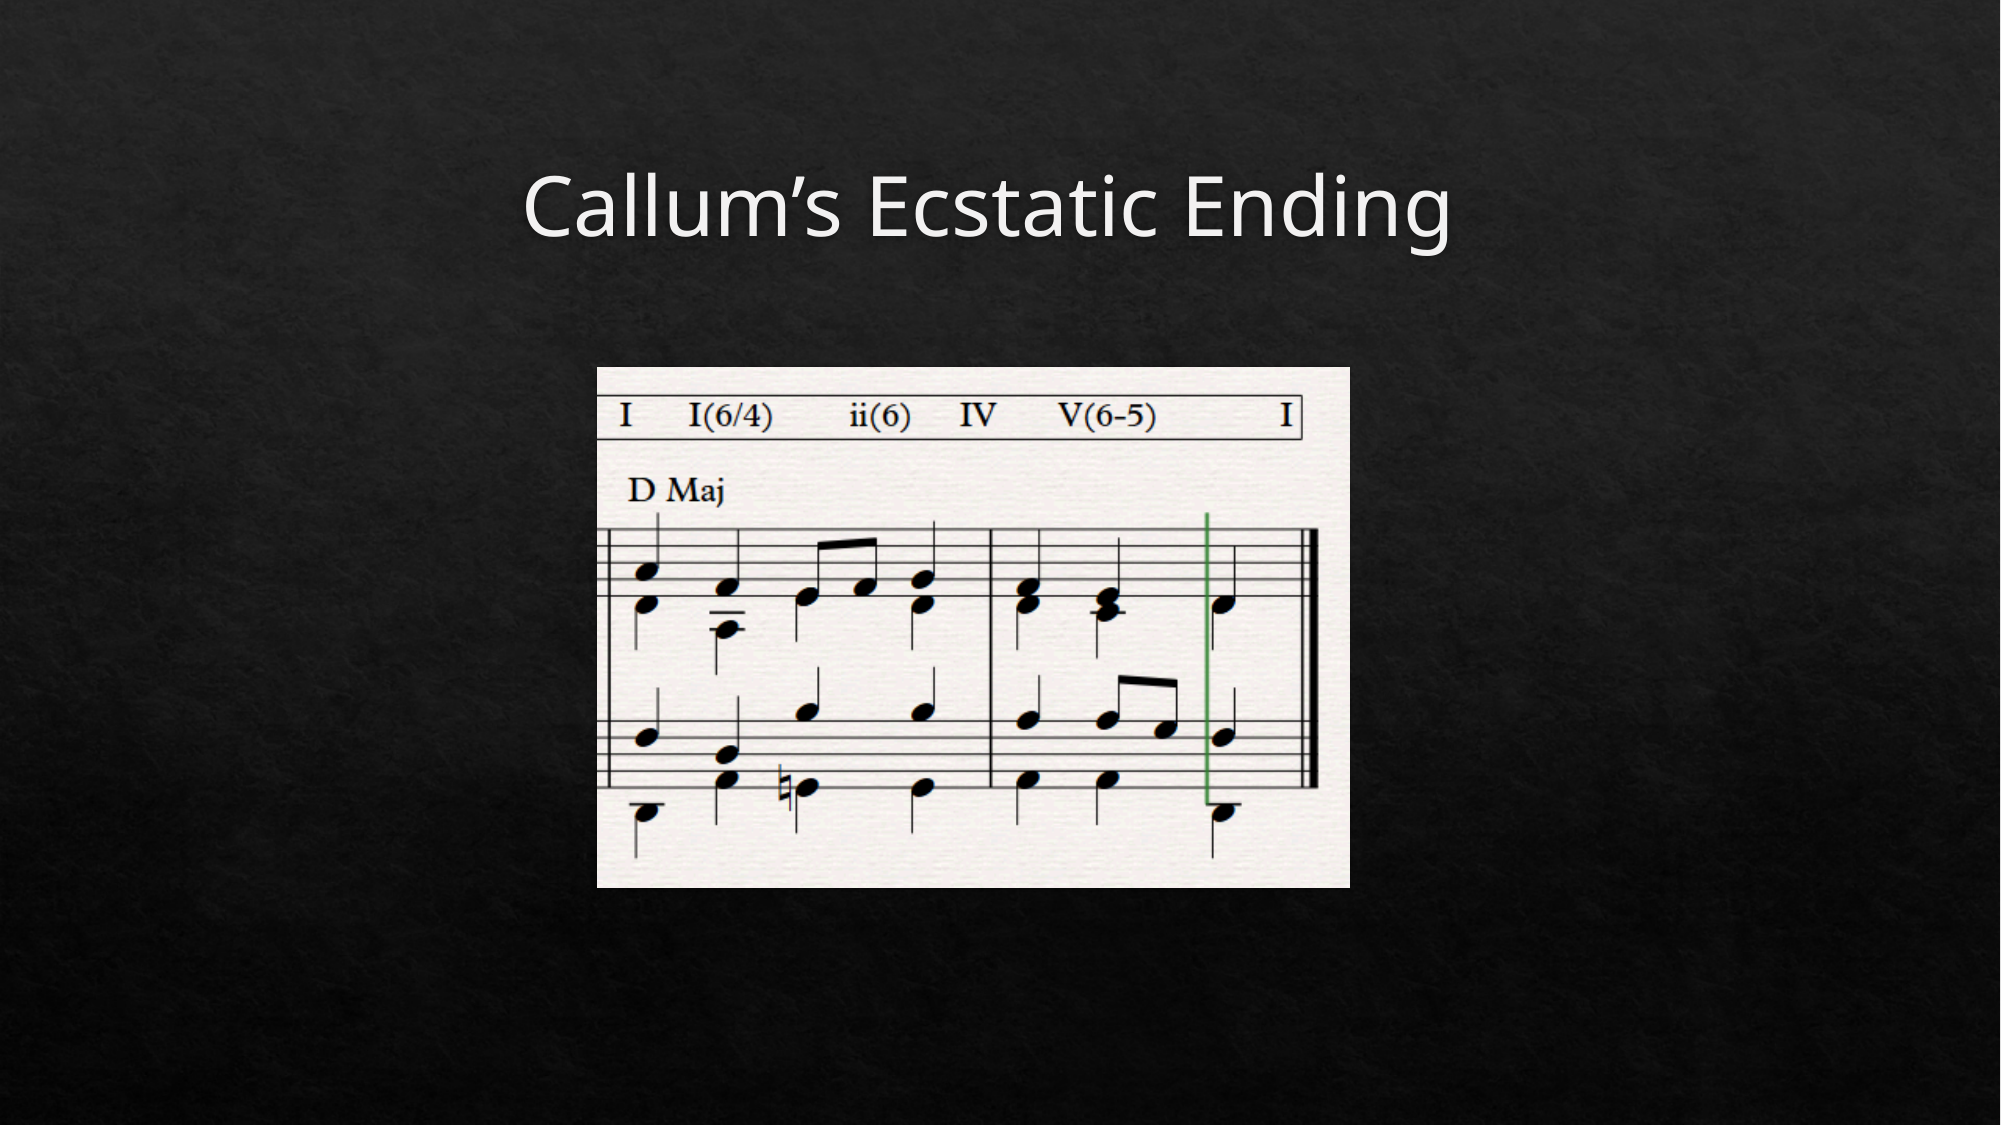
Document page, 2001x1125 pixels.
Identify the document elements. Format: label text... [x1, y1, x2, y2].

title Callum’s Ecstatic Ending [149, 99, 1849, 307]
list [597, 367, 1350, 889]
